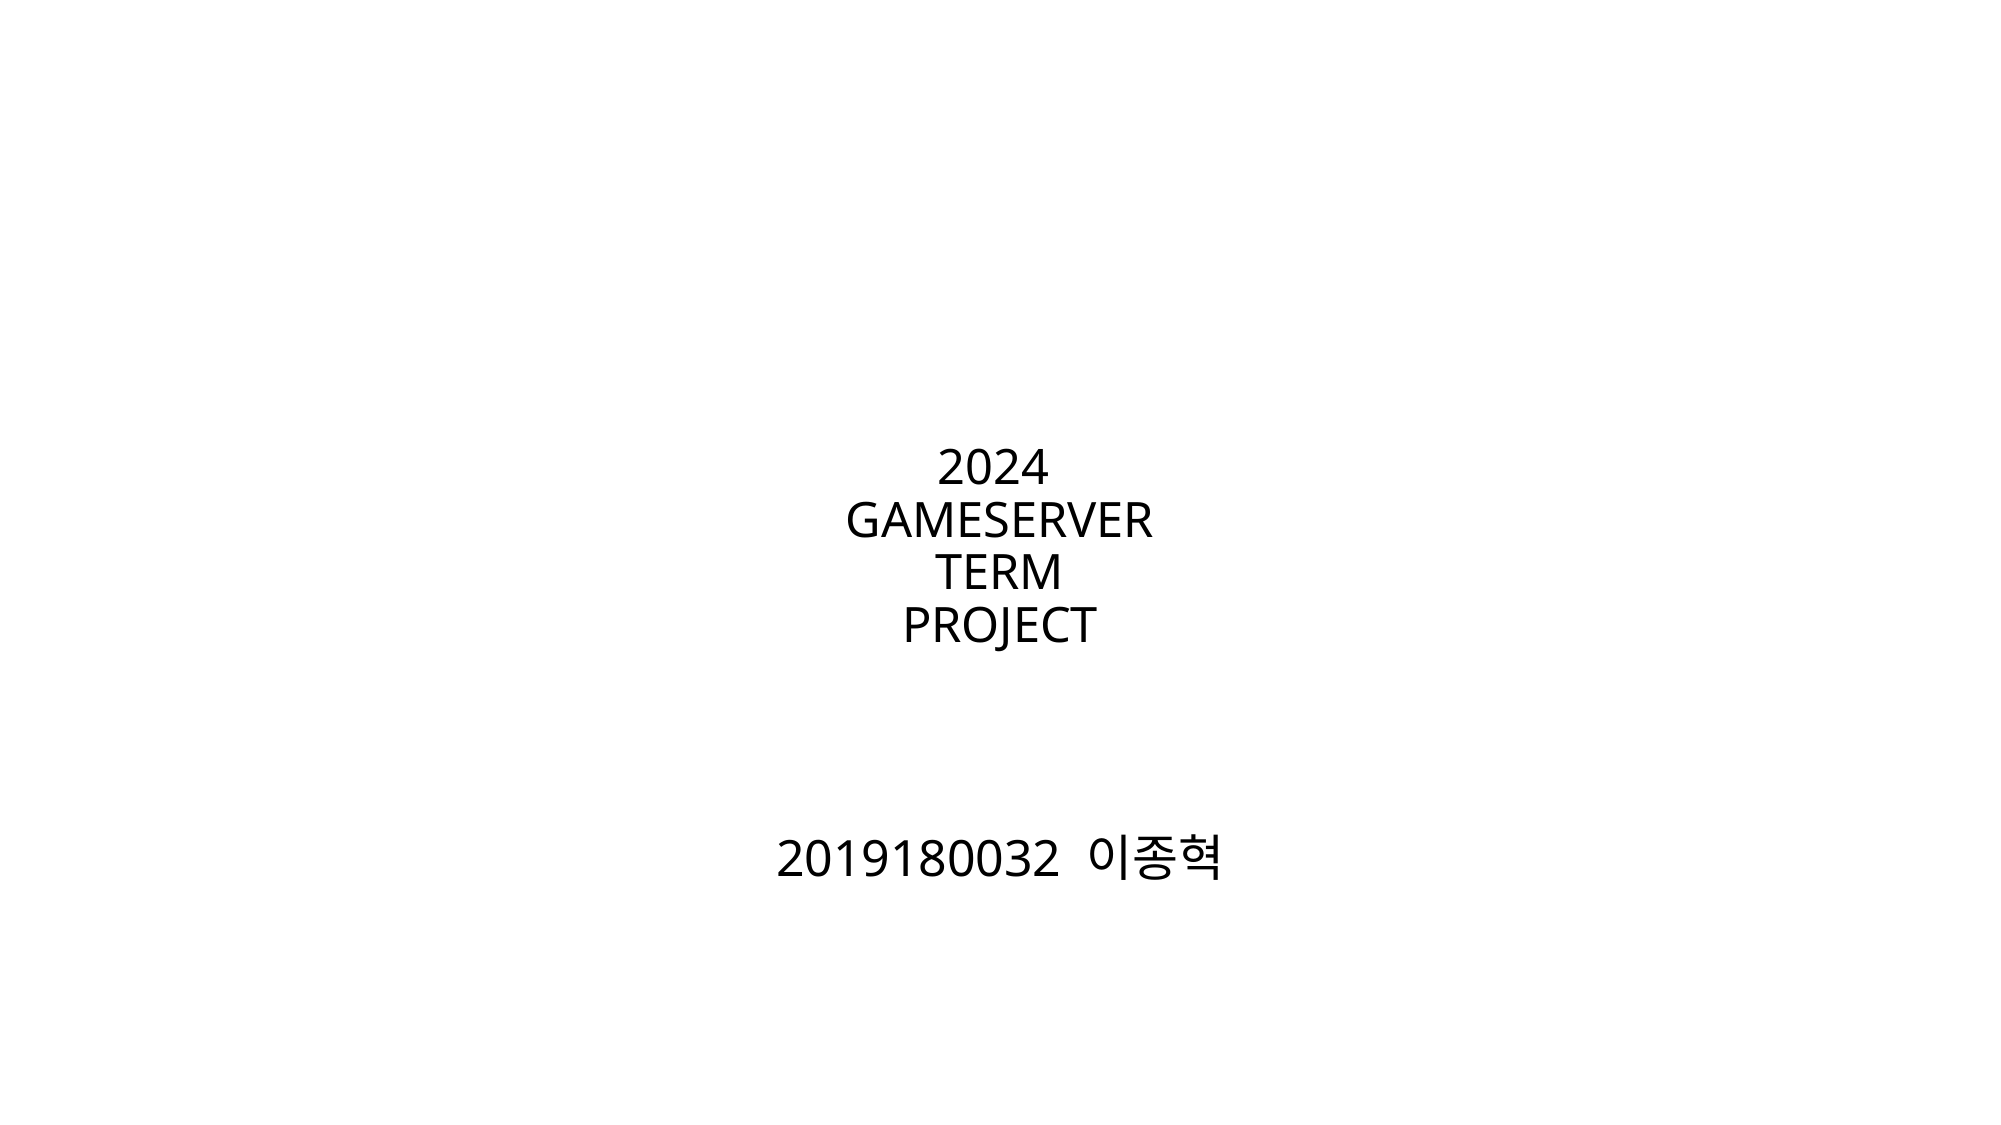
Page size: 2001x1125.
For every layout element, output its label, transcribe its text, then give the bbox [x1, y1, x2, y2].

subtitle 2019180032 이종혁 [249, 825, 1750, 1098]
title 2024 GAMESERVER TERM PROJECT [249, 268, 1750, 661]
